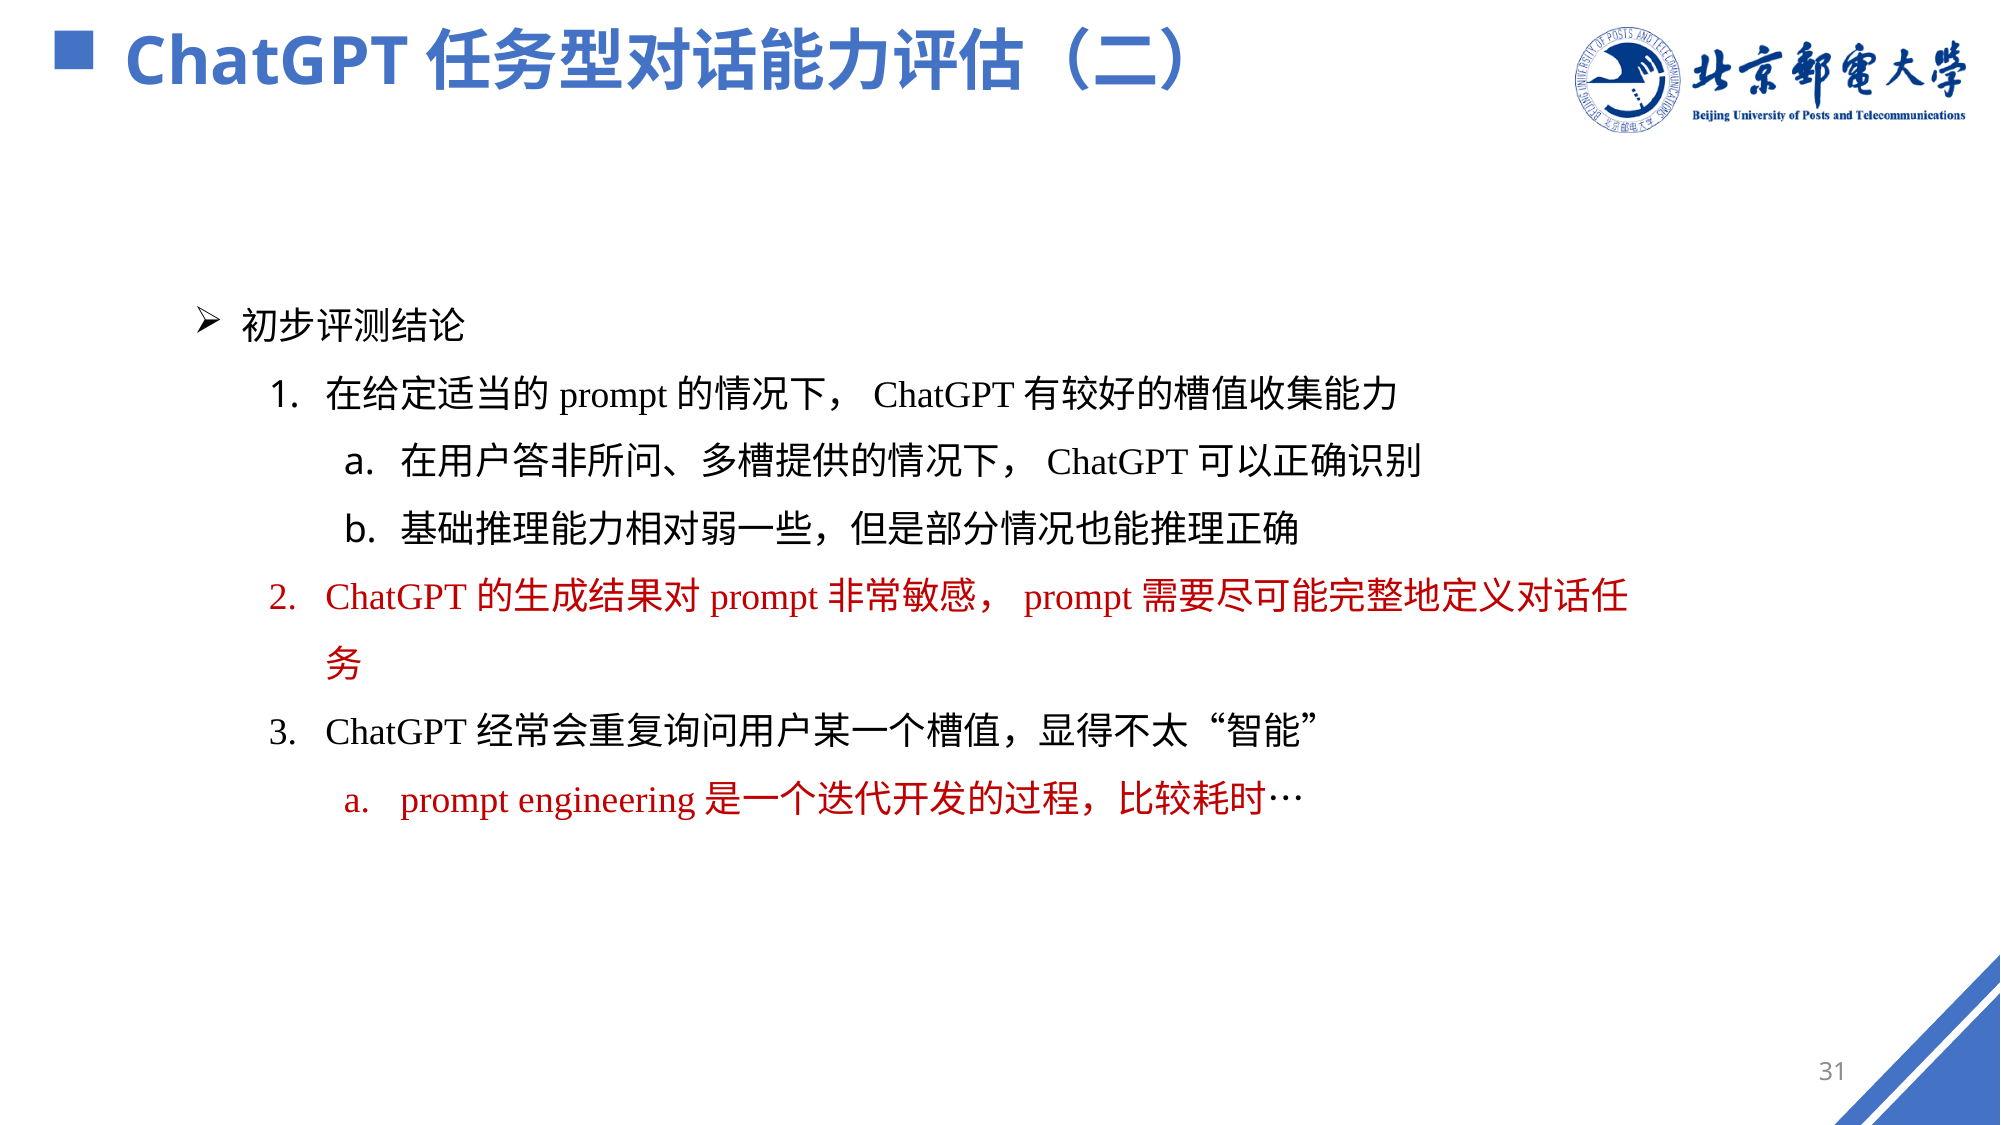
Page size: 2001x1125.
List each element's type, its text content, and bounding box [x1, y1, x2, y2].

text_box ChatGPT任务型对话能力评估（二） [34, 10, 1618, 106]
text_box 初步评测结论 在给定适当的prompt的情况下，ChatGPT有较好的槽值收集能力 在用户答非所问、多槽提供的情况下，ChatGPT可以正确识别 基础推理能力相对弱一些，但是部分情况也能推理正确 ChatGPT的生成结果对prompt非常敏感，prompt需要尽可能完整地定义对话任务 ChatGPT经常会重复询问用户某一个槽值，显得不太“智能” prompt engineering是一个迭代开发的过程，比较耗时… [179, 272, 1672, 828]
picture [1575, 27, 1966, 133]
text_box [1832, 957, 2000, 1123]
slide_number 31 [1412, 1042, 1832, 1103]
